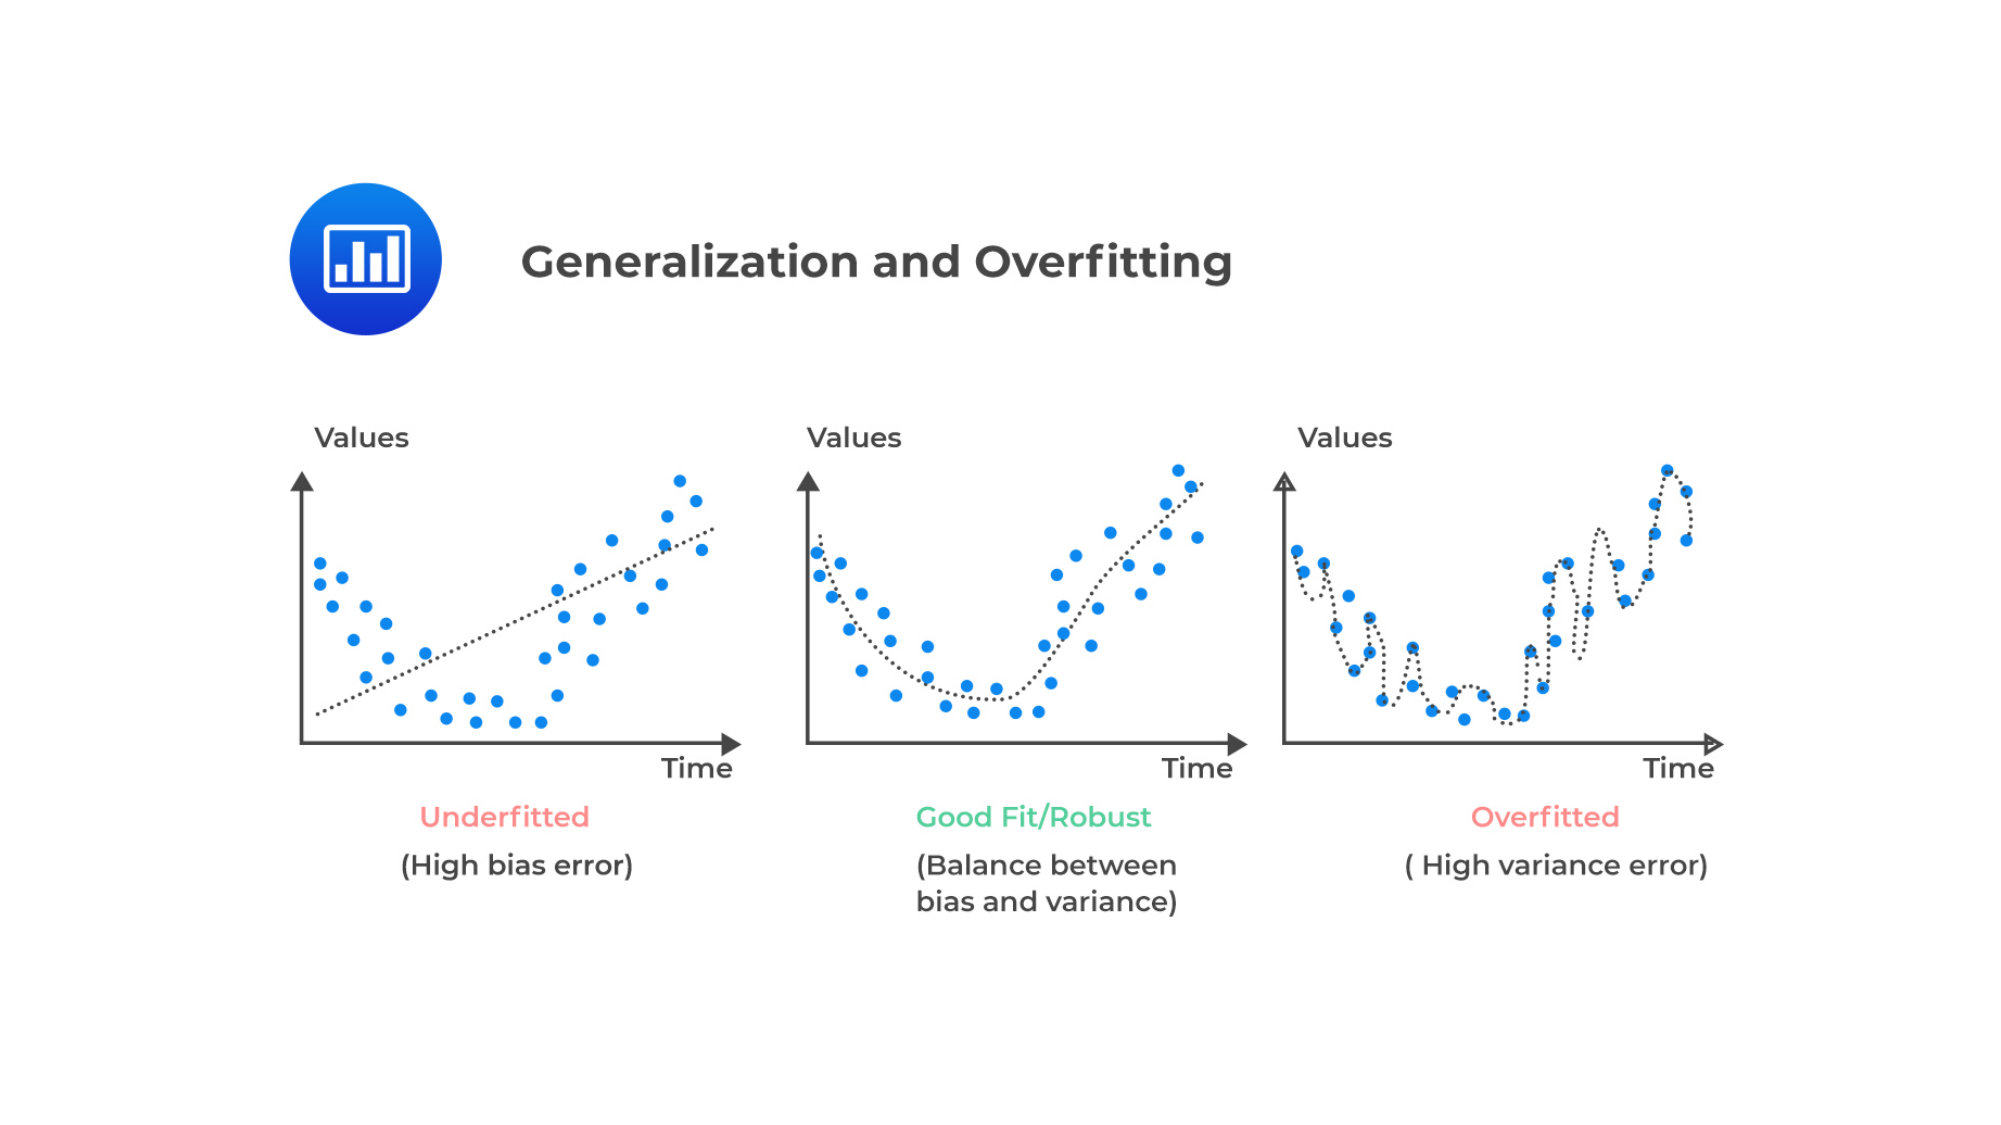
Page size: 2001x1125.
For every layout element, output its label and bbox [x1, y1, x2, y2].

picture [136, 129, 1863, 996]
